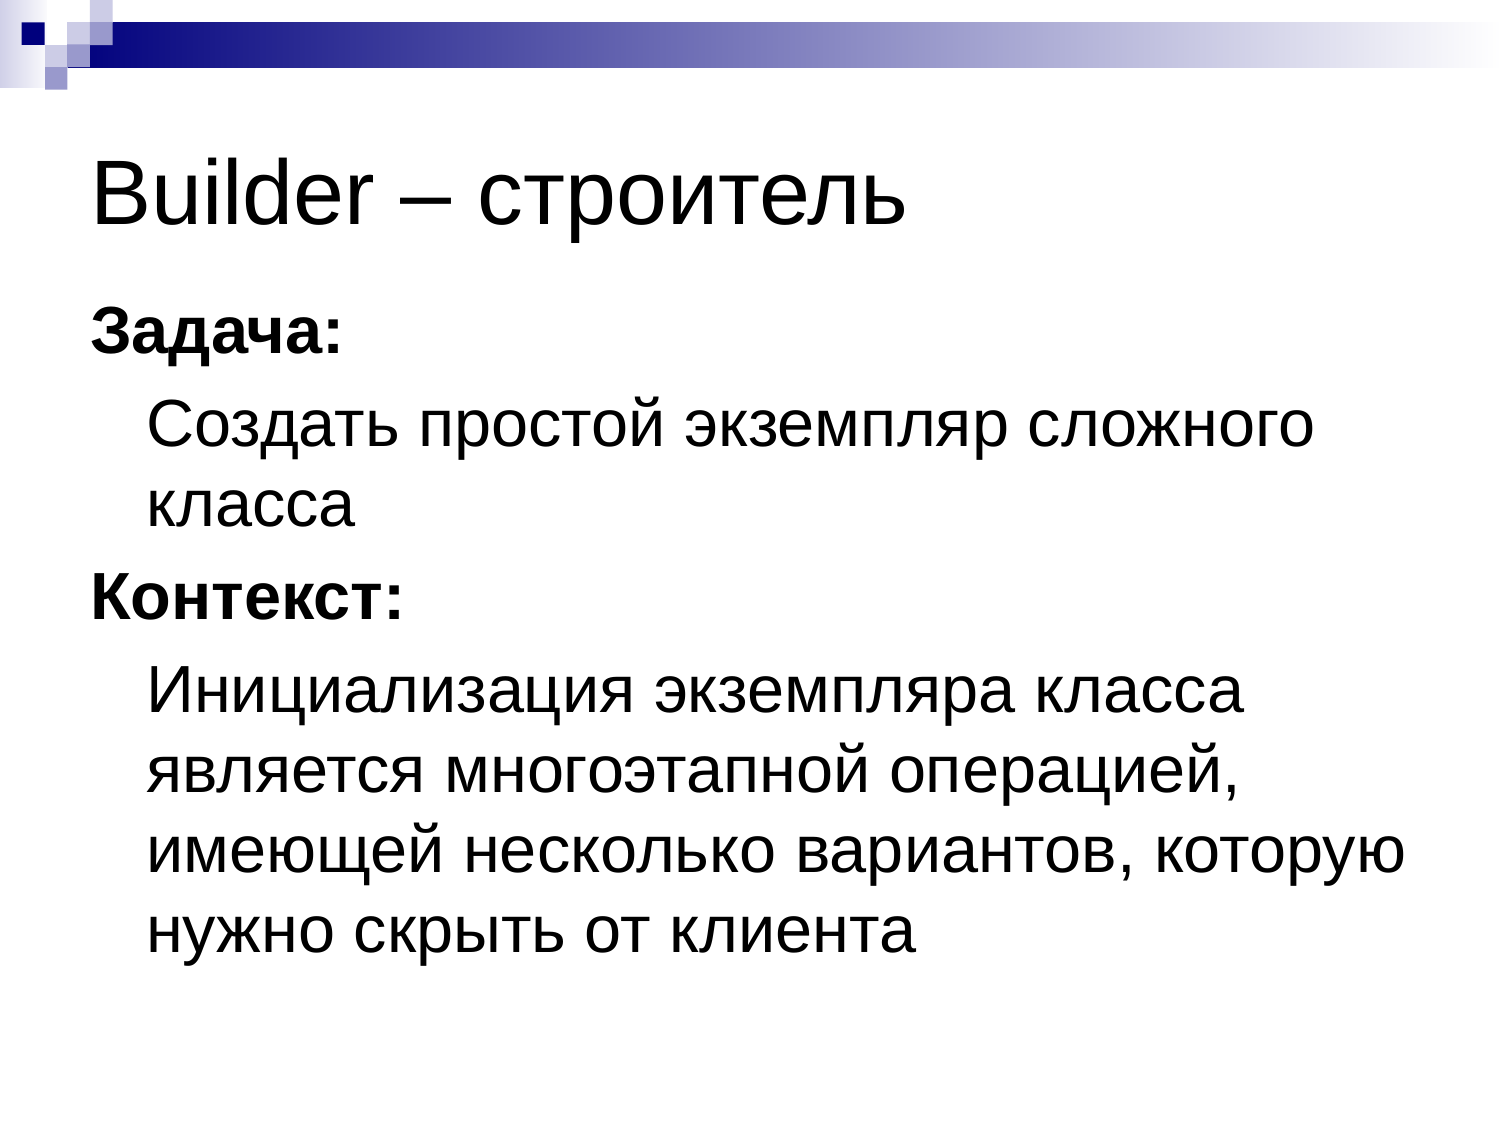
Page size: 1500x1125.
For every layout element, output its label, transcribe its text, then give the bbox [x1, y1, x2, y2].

title Builder – строитель [75, 75, 1425, 278]
list Задача: Создать простой экземпляр сложного класса Контекст: Инициализация экземпляра класса является многоэтапной операцией, имеющей несколько вариантов, которую нужно скрыть от клиента [75, 278, 1425, 1059]
